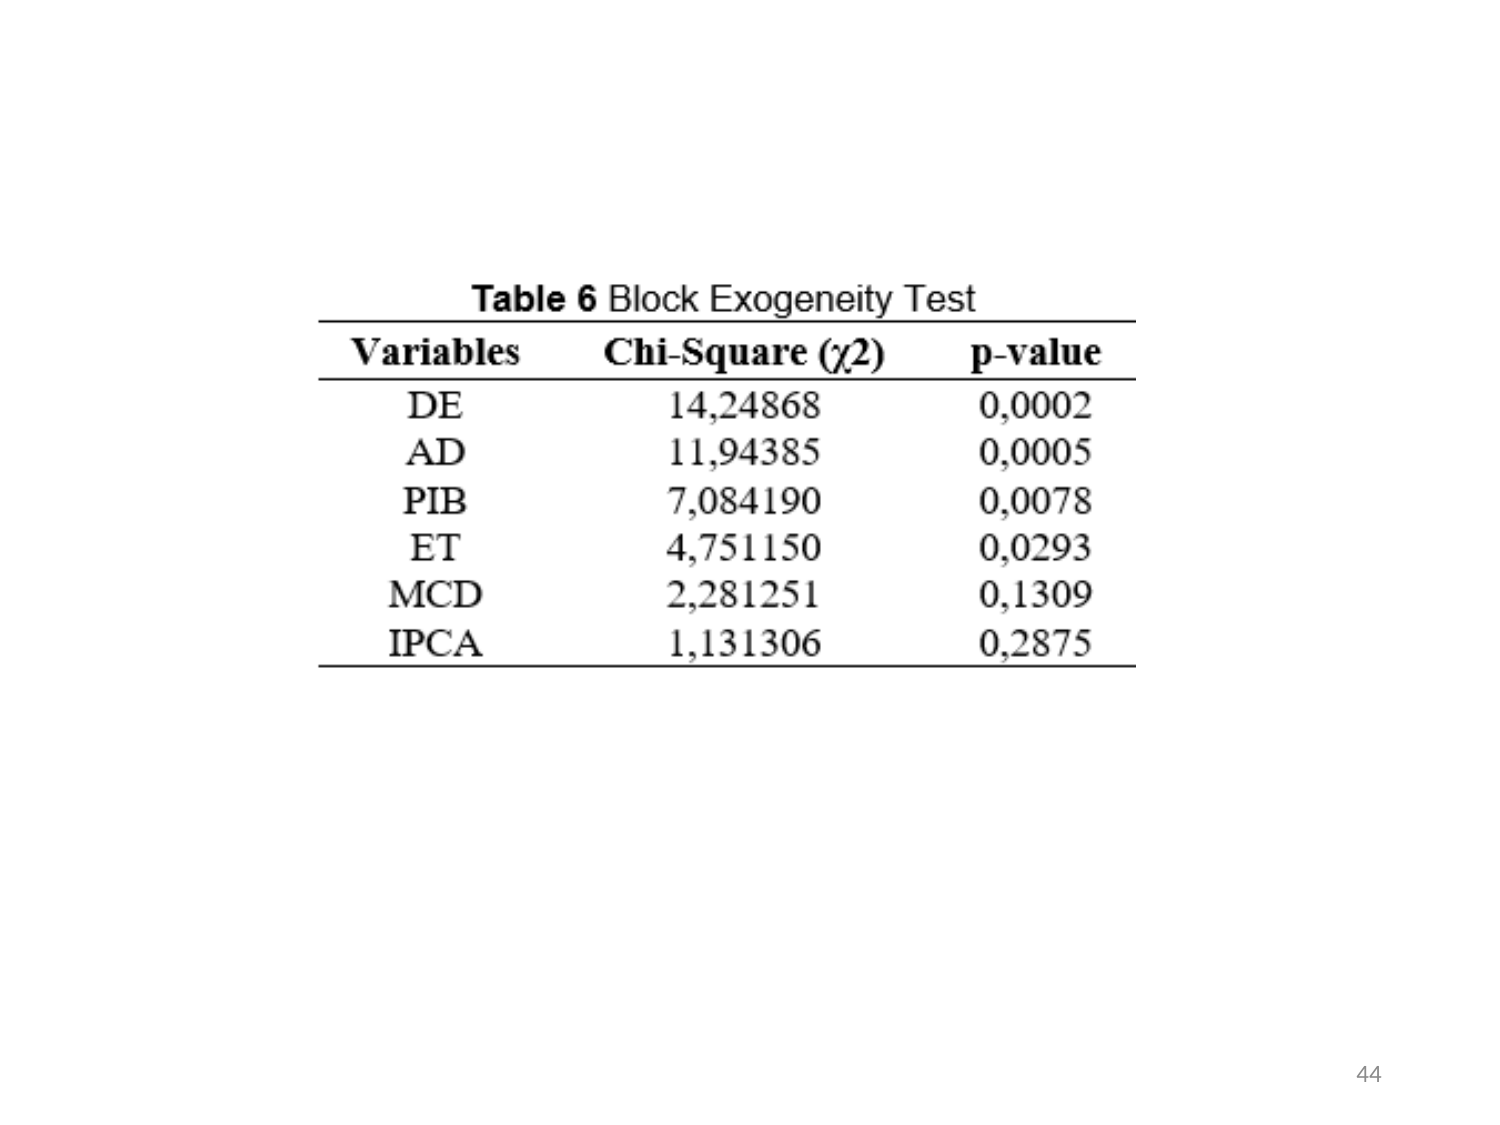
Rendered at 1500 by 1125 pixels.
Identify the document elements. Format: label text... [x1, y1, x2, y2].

slide_number 44 [1059, 1042, 1397, 1103]
picture [308, 272, 1136, 679]
